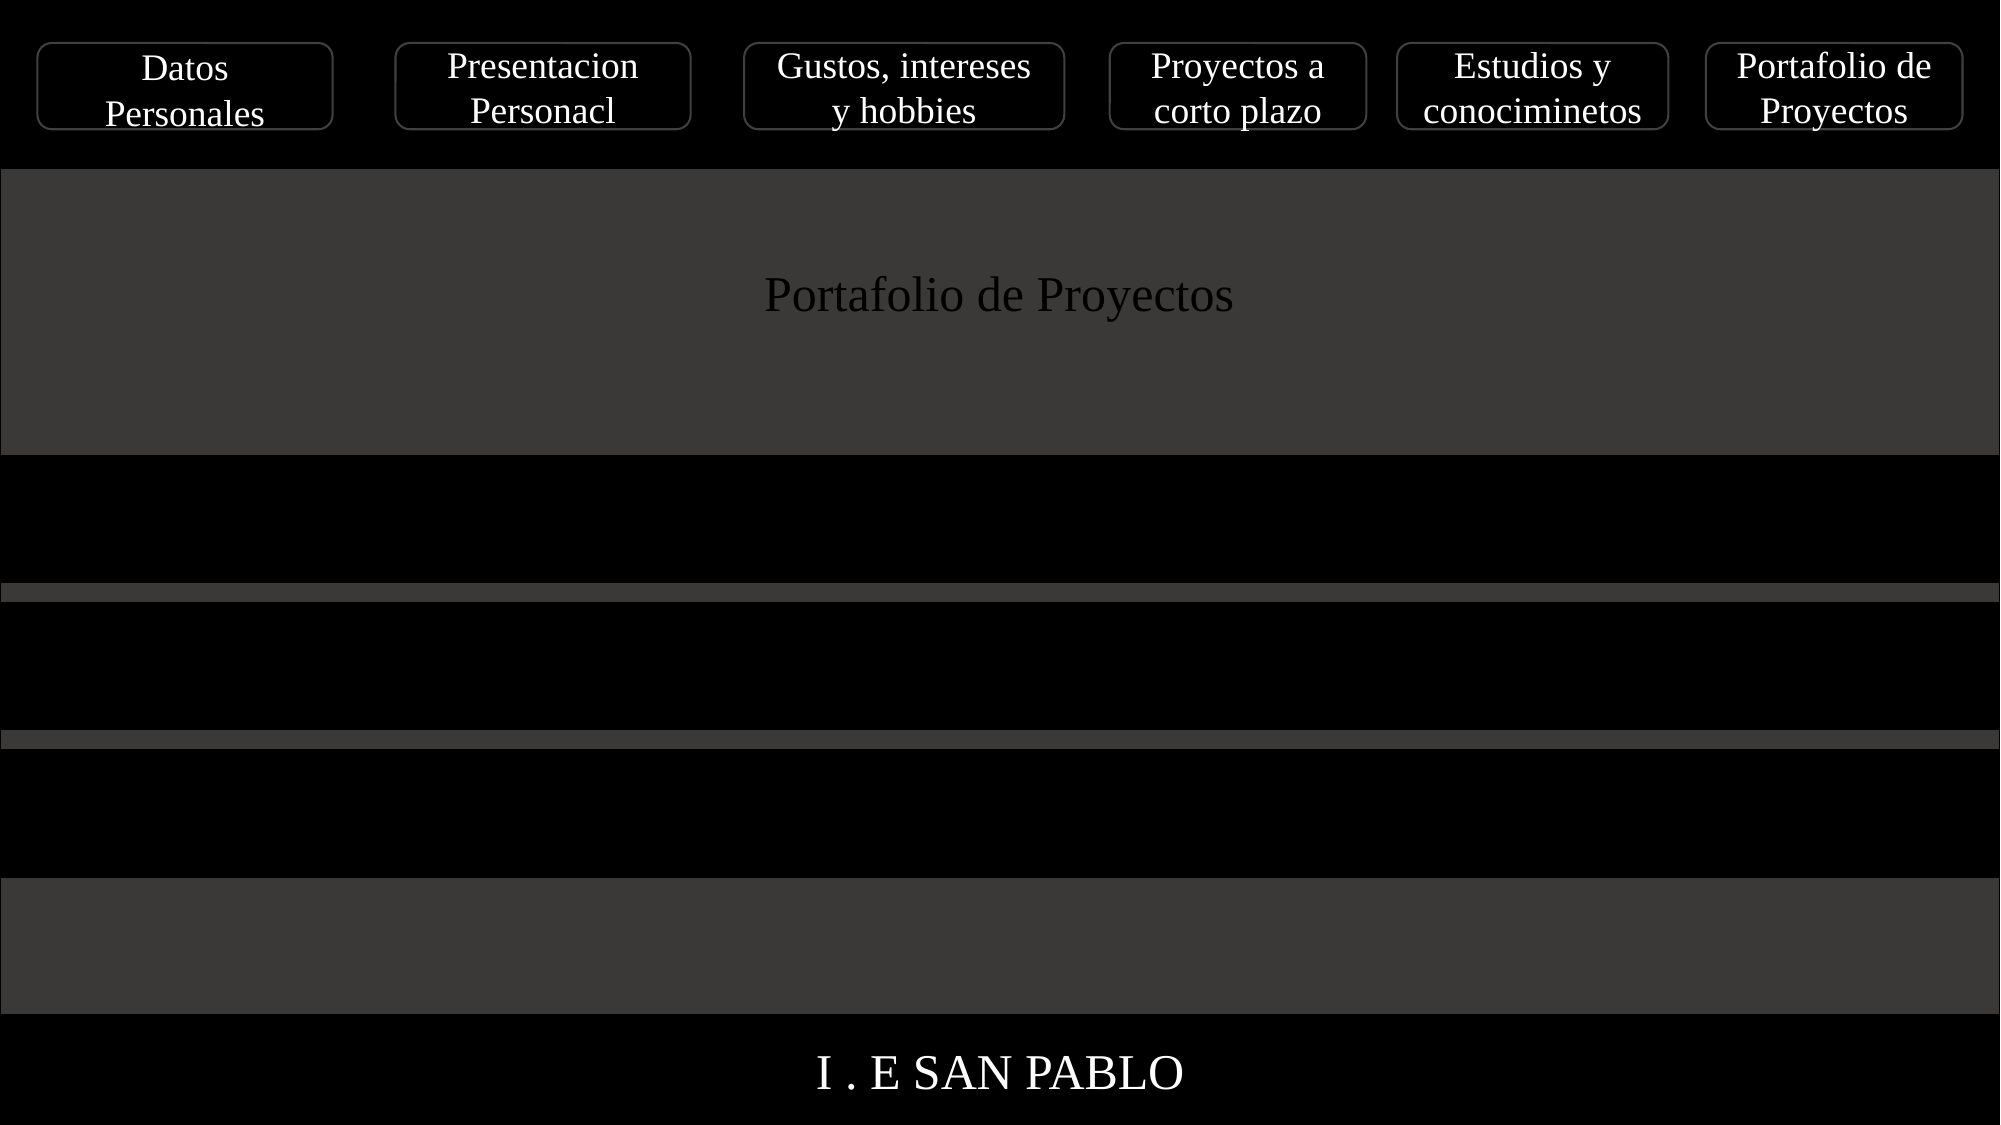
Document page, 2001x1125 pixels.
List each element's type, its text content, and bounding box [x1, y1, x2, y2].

text_box Portafolio de Proyectos [551, 253, 1447, 329]
text_box Portafolio de Proyectos [1704, 41, 1964, 131]
text_box Datos Personales [36, 41, 334, 131]
text_box [0, 749, 2000, 878]
text_box [0, 455, 2000, 583]
text_box Estudios y conociminetos [1396, 41, 1670, 131]
text_box Gustos, intereses y hobbies [743, 41, 1066, 131]
text_box [0, 168, 2000, 455]
text_box [0, 730, 2000, 749]
text_box Presentacion Personacl [394, 41, 692, 131]
text_box I . E SAN PABLO [0, 1014, 2000, 1125]
text_box [0, 878, 2000, 1014]
text_box Proyectos a corto plazo [1108, 41, 1368, 131]
text_box [0, 602, 2000, 730]
text_box [0, 0, 2000, 168]
text_box [0, 583, 2000, 602]
